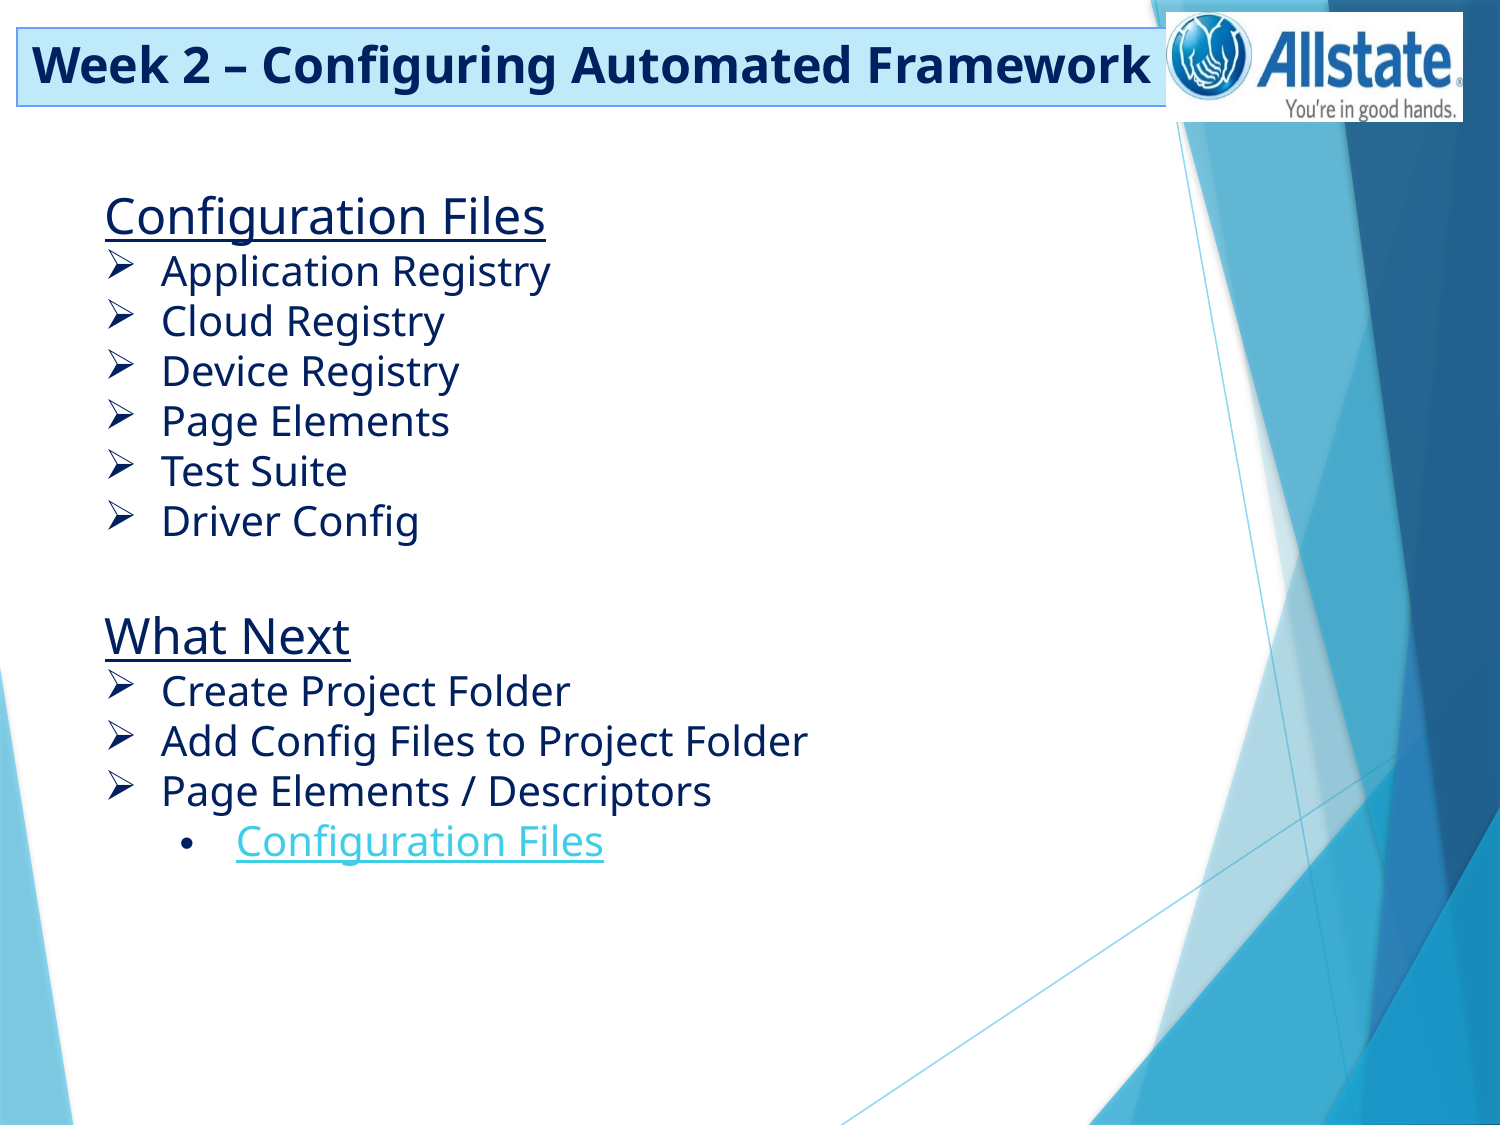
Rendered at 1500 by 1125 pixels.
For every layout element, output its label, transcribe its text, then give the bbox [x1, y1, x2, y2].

text_box Configuration Files Application Registry Cloud Registry Device Registry Page Elements Test Suite Driver Config What Next Create Project Folder Add Config Files to Project Folder Page Elements / Descriptors Configuration Files [89, 177, 1161, 930]
picture [1166, 11, 1464, 123]
text_box [17, 137, 1340, 259]
text_box Week 2 – Configuring Automated Framework [17, 28, 1161, 106]
